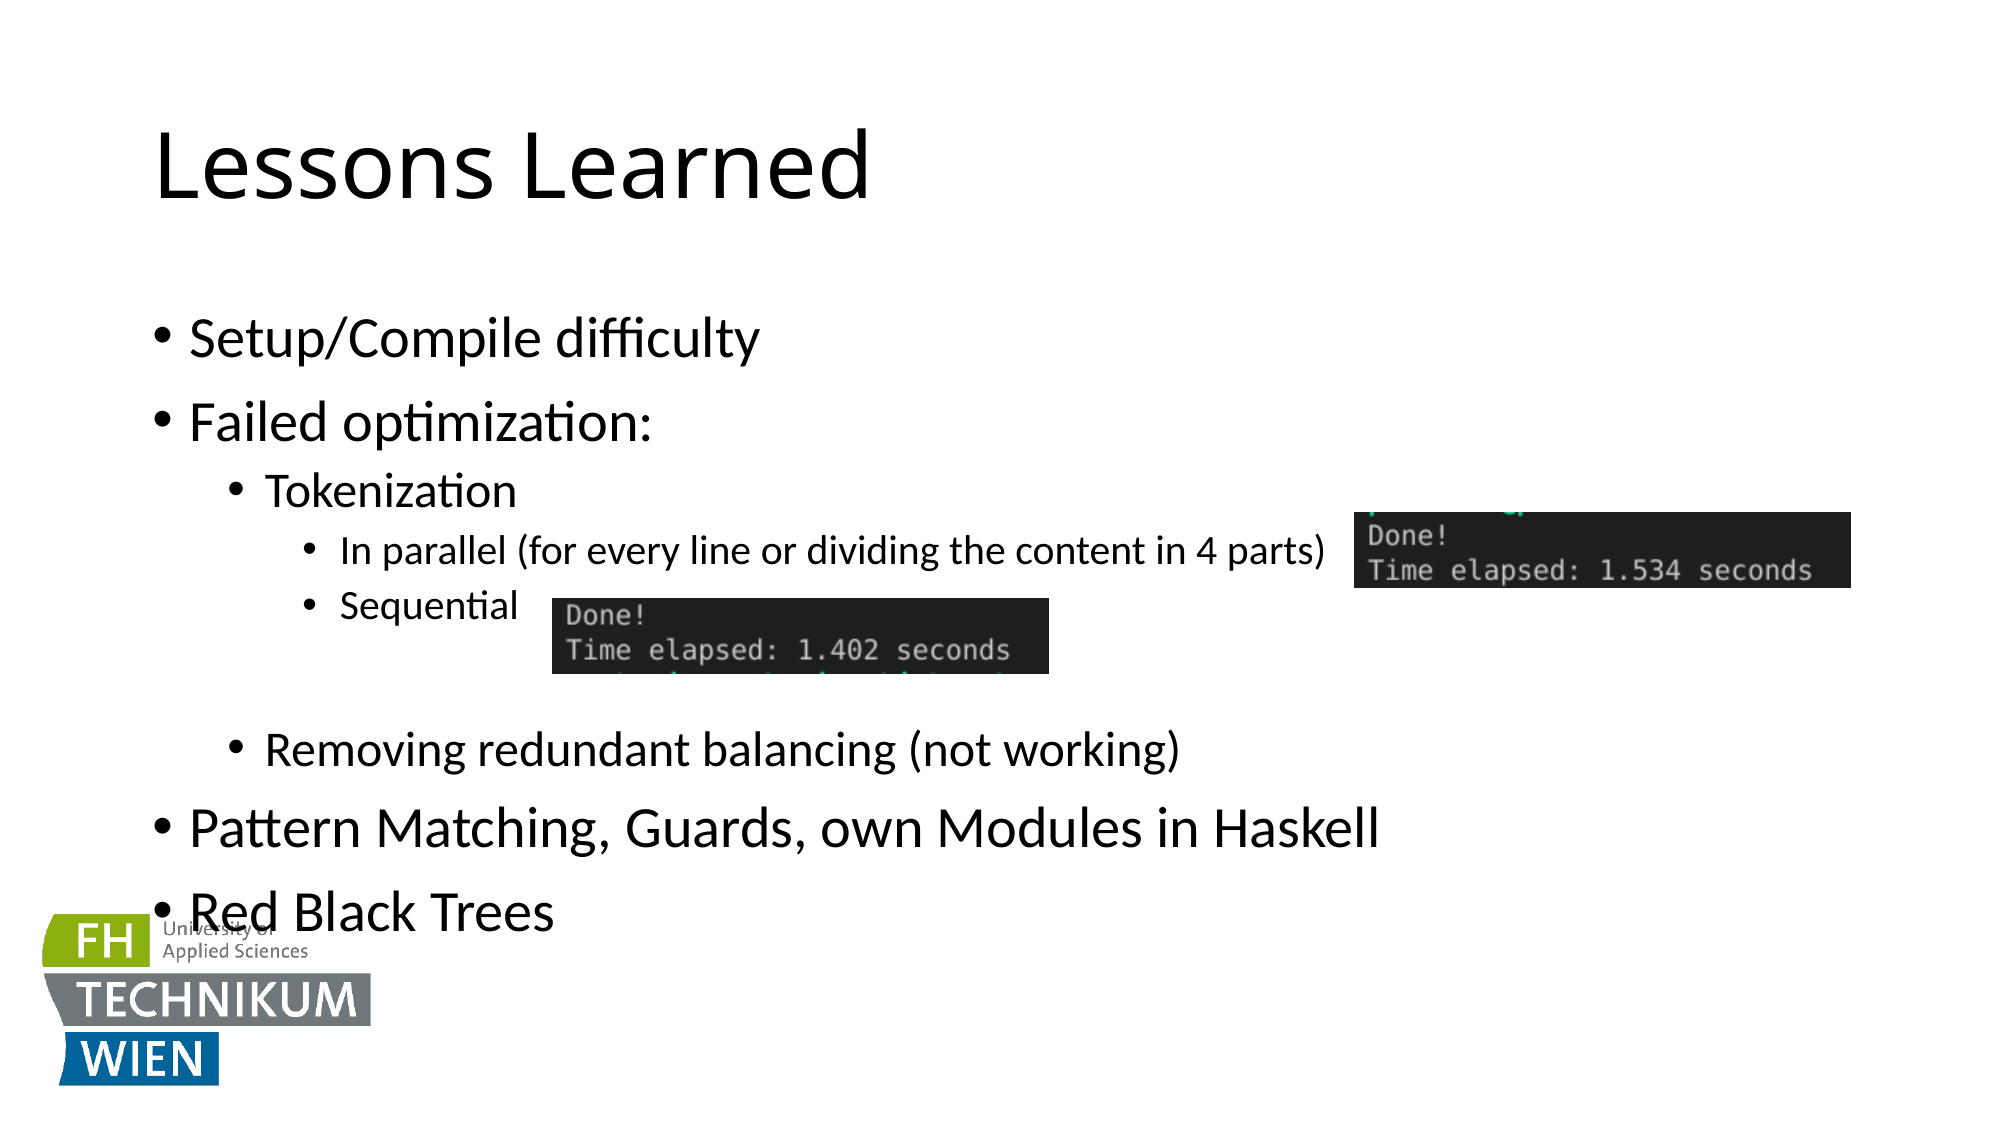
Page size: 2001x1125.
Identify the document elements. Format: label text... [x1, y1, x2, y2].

picture [552, 598, 1049, 674]
picture [0, 837, 427, 1125]
list Setup/Compile difficulty Failed optimization: Tokenization In parallel (for every line or dividing the content in 4 parts) Sequential Removing redundant balancing (not working) Pattern Matching, Guards, own Modules in Haskell Red Black Trees [137, 299, 1863, 1014]
picture [1354, 512, 1851, 588]
title Lessons Learned [137, 59, 1863, 278]
